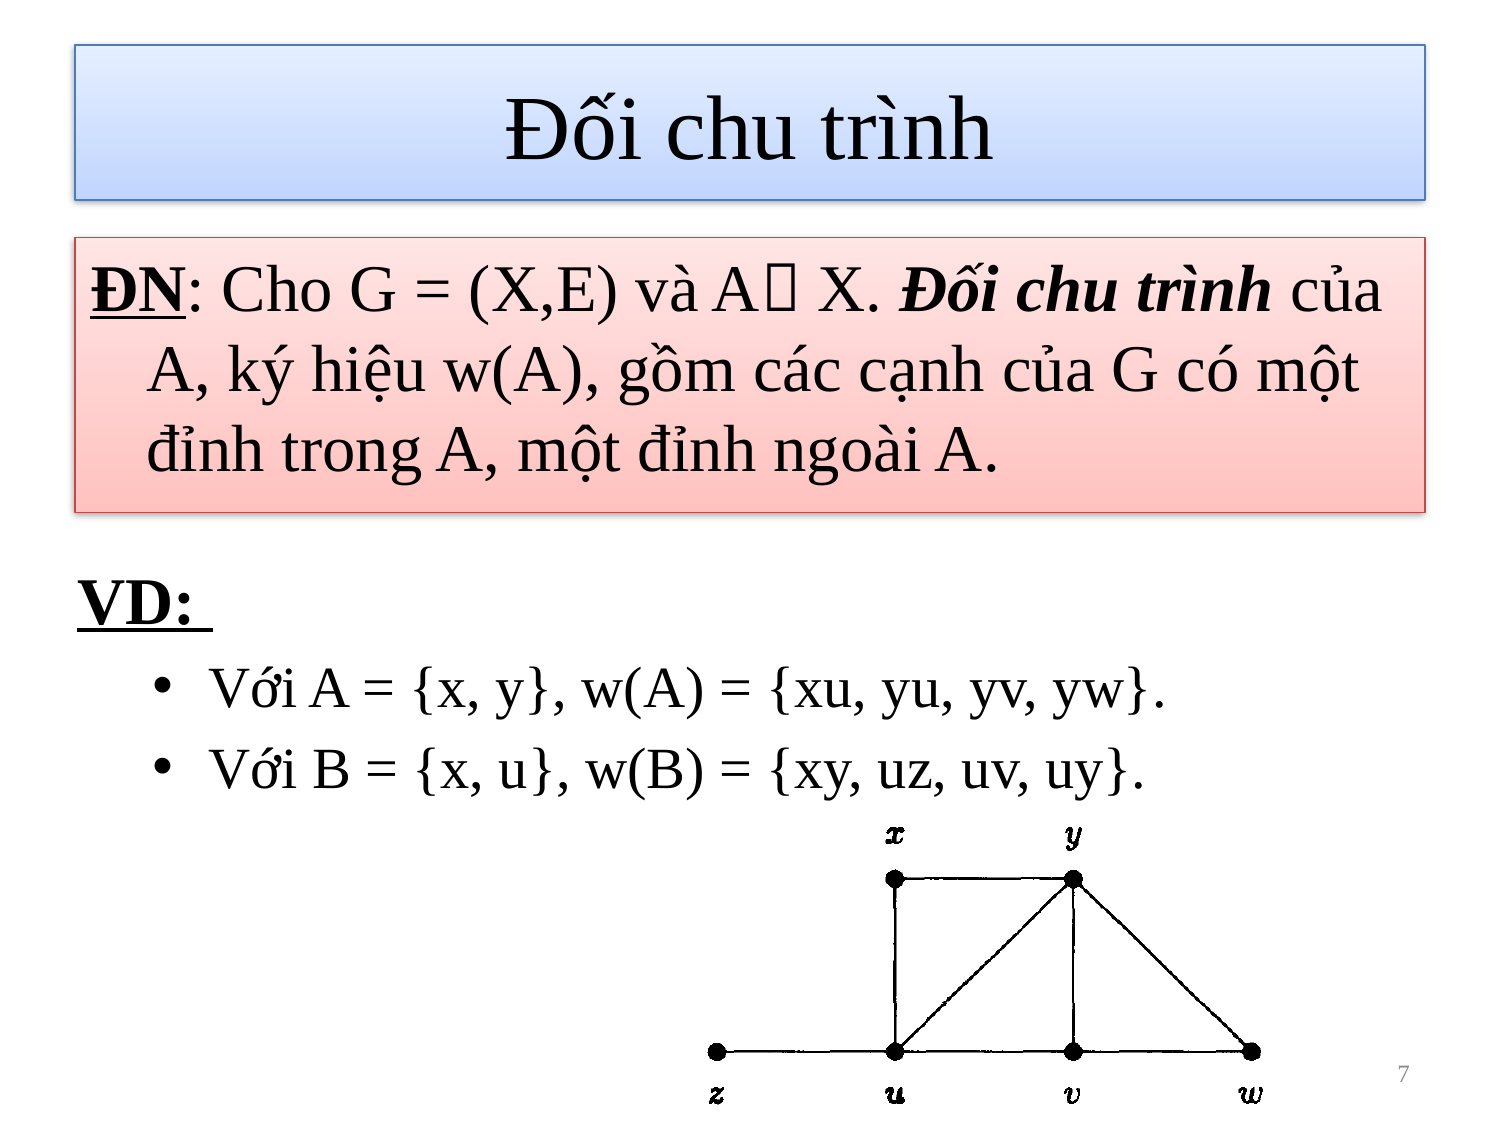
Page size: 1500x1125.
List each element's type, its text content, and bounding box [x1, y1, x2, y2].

list ĐN: Cho G = (X,E) và A X. Đối chu trình của A, ký hiệu w(A), gồm các cạnh của G có một đỉnh trong A, một đỉnh ngoài A. [74, 237, 1426, 513]
title Đối chu trình [74, 44, 1426, 201]
picture [687, 810, 1288, 1125]
text_box VD: Với A = {x, y}, w(A) = {xu, yu, yv, yw}. Với B = {x, u}, w(B) = {xy, uz, uv, uy}. [62, 549, 1438, 913]
slide_number 7 [1291, 1042, 1425, 1103]
